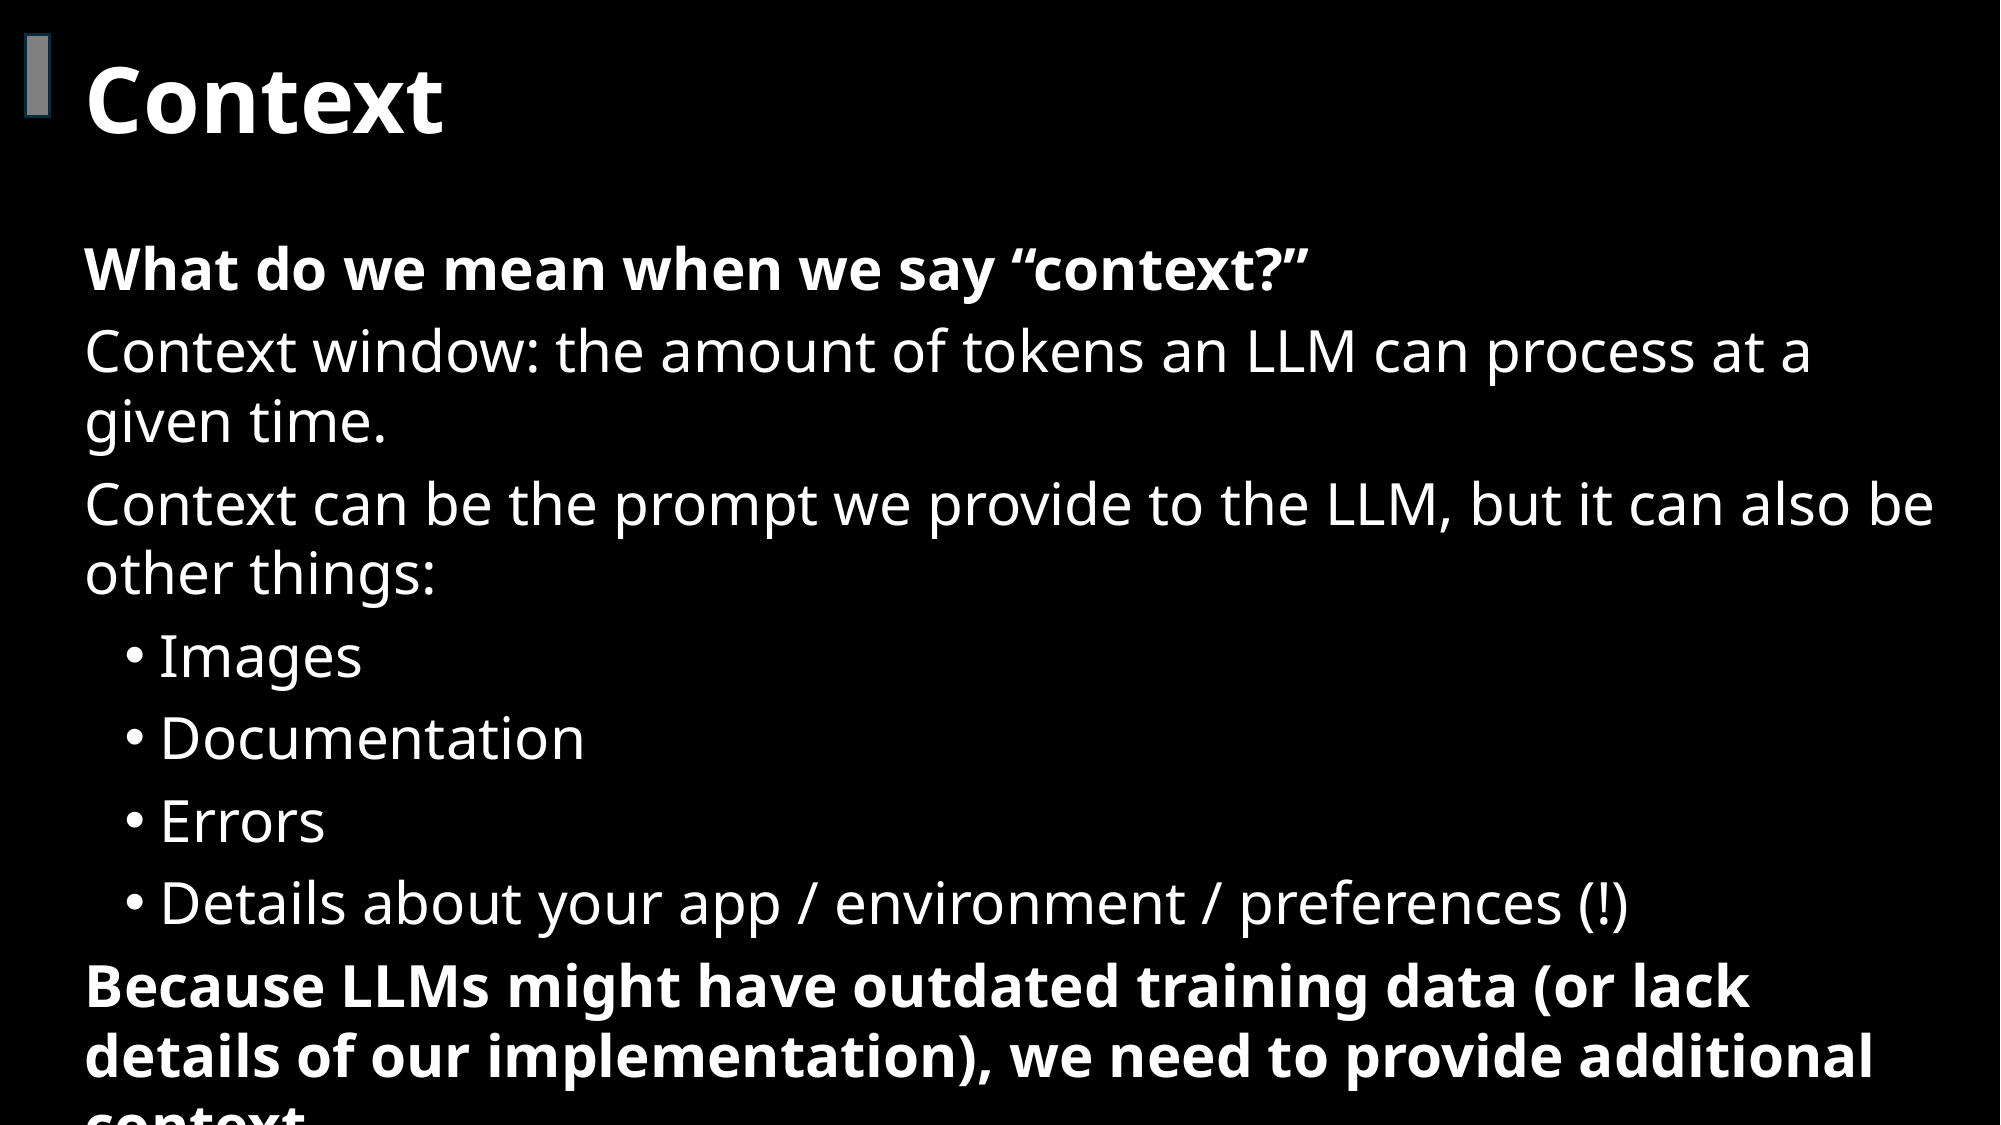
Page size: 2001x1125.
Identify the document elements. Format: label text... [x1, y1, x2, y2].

text_box Context What do we mean when we say “context?” Context window: the amount of tokens an LLM can process at a given time. Context can be the prompt we provide to the LLM, but it can also be other things: Images Documentation Errors Details about your app / environment / preferences (!) Because LLMs might have outdated training data (or lack details of our implementation), we need to provide additional context. [70, 34, 1975, 1125]
text_box [24, 33, 51, 118]
